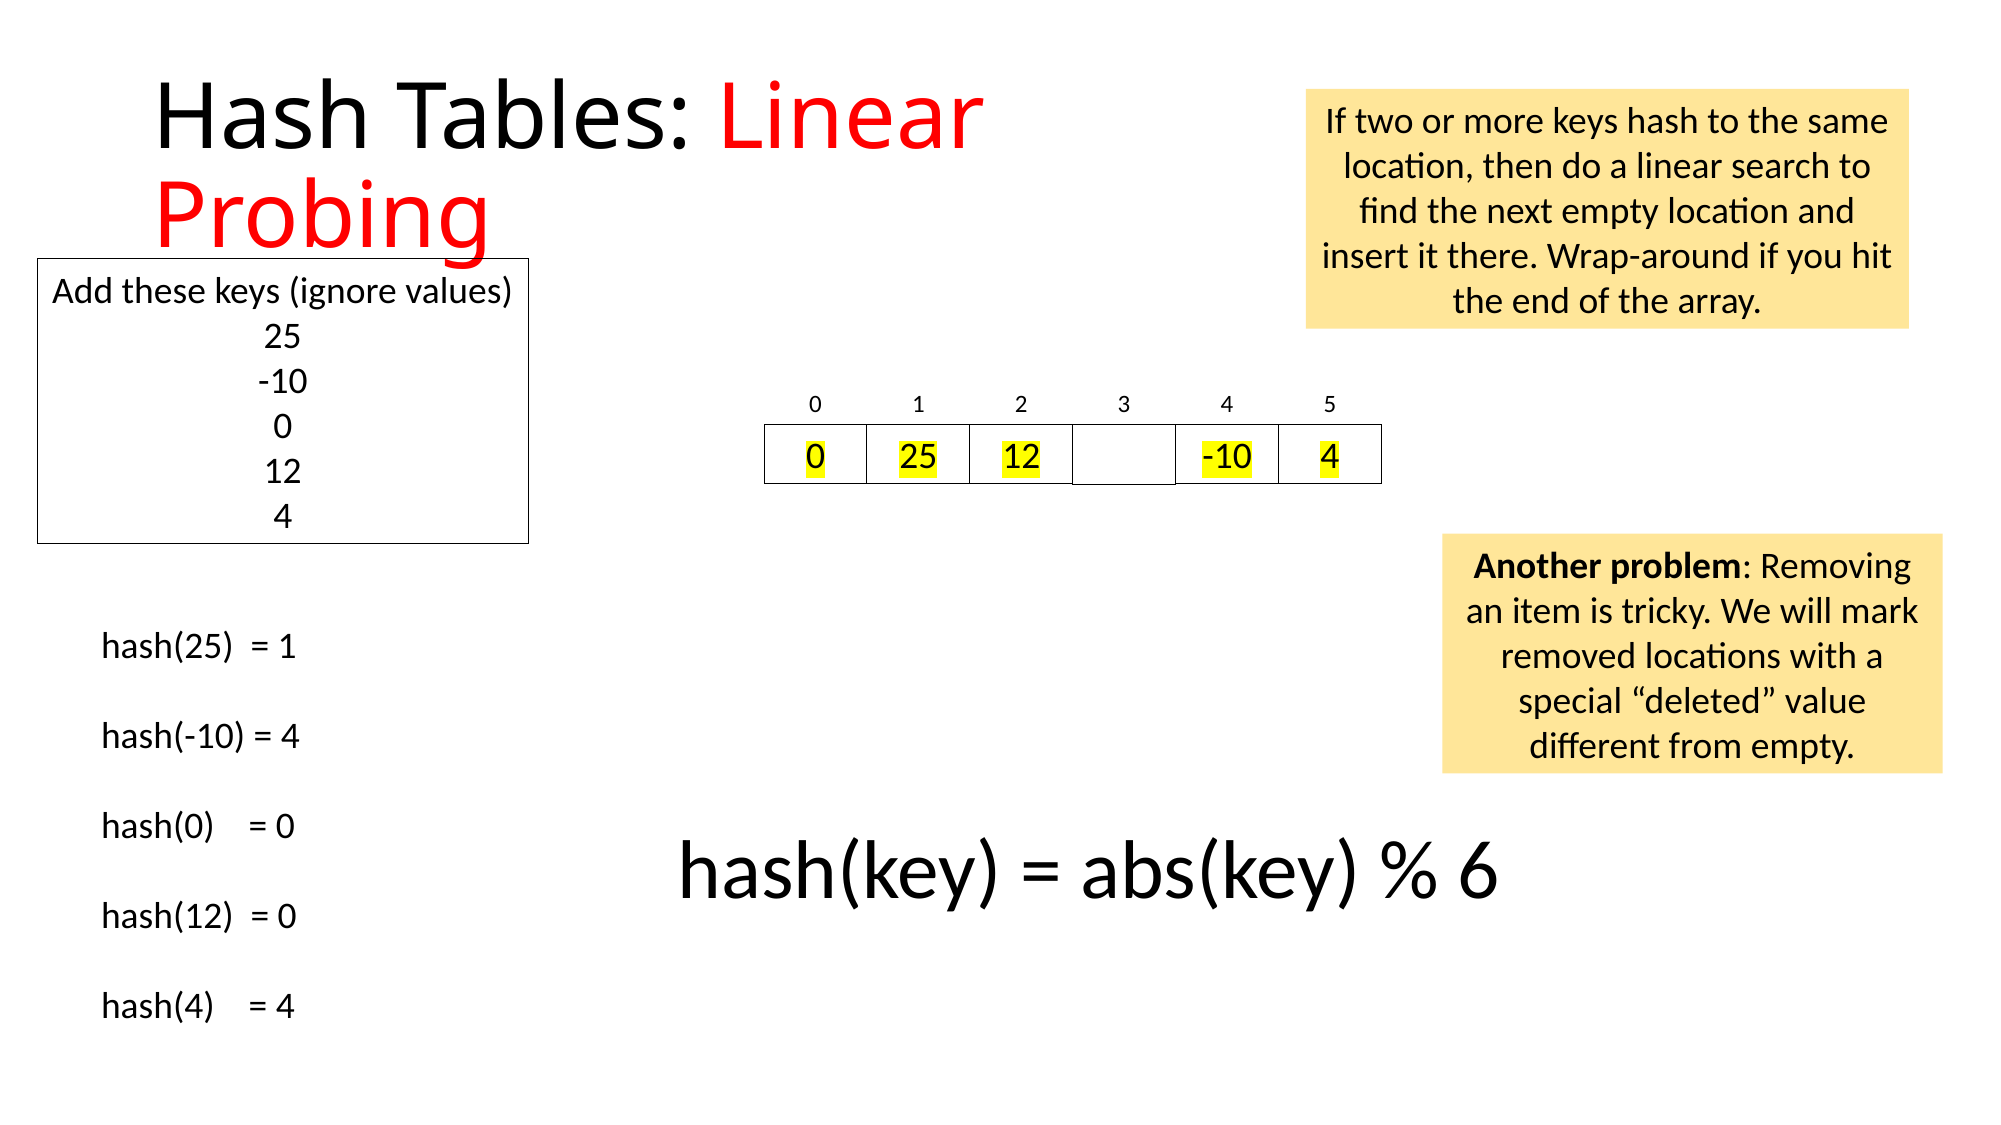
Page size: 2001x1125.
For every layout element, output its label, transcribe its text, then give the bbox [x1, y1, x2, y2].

title Hash Tables: Linear Probing [137, 59, 1213, 278]
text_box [866, 379, 969, 485]
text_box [1072, 379, 1175, 485]
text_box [1279, 379, 1382, 485]
text_box hash(25) = 1 hash(-10) = 4 hash(0) = 0 hash(12) = 0 hash(4) = 4 [86, 613, 316, 1034]
text_box If two or more keys hash to the same location, then do a linear search to find the next empty location and insert it there. Wrap-around if you hit the end of the array. [1305, 88, 1909, 329]
text_box Another problem: Removing an item is tricky. We will mark removed locations with a special “deleted” value different from empty. [1442, 533, 1943, 774]
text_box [1175, 379, 1279, 485]
text_box Add these keys (ignore values) 25 -10 0 12 4 [37, 258, 529, 544]
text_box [764, 379, 866, 485]
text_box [969, 379, 1072, 485]
text_box hash(key) = abs(key) % 6 [662, 808, 1516, 924]
